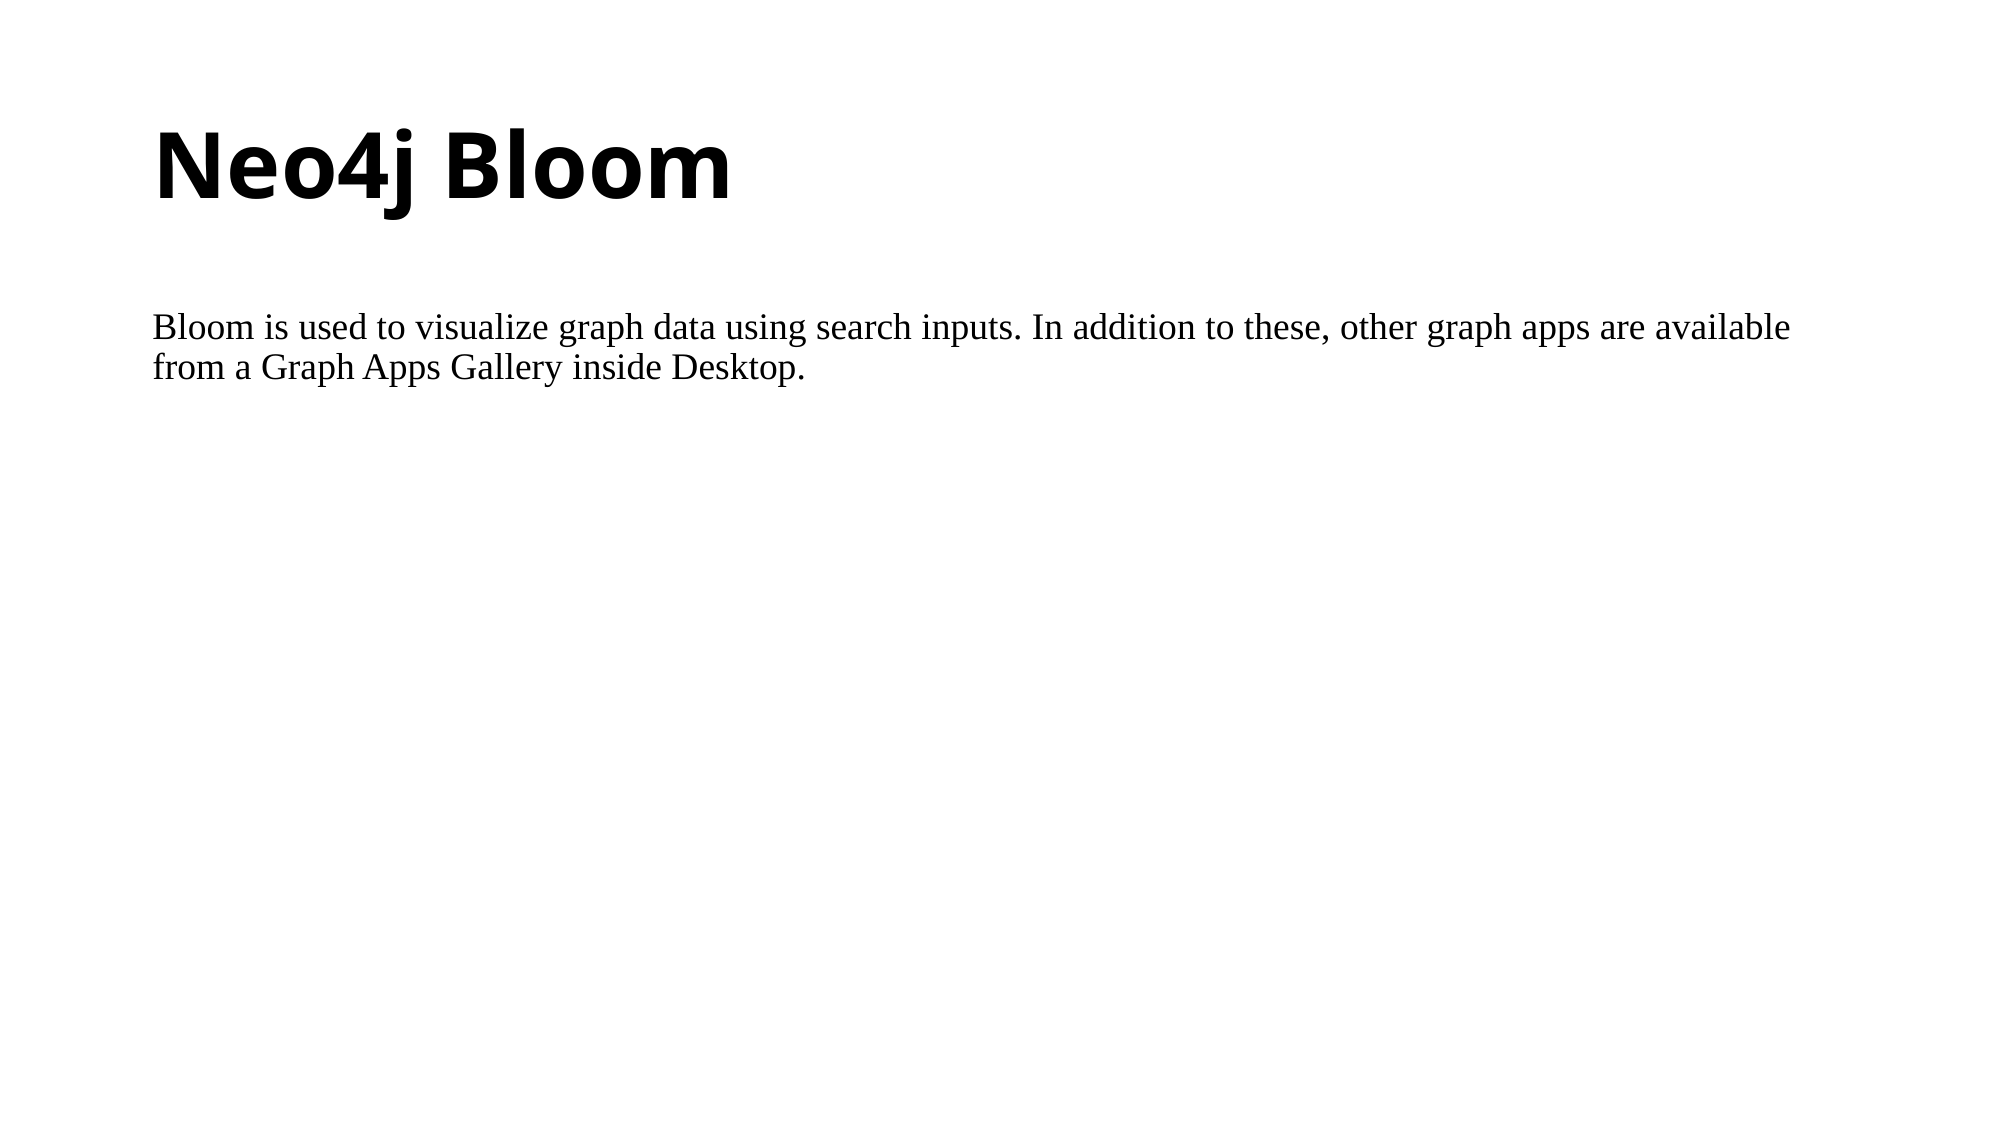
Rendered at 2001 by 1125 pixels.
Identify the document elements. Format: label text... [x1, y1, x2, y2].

title Neo4j Bloom [137, 59, 1863, 278]
list Bloom is used to visualize graph data using search inputs. In addition to these, other graph apps are available from a Graph Apps Gallery inside Desktop. [137, 299, 1863, 1014]
